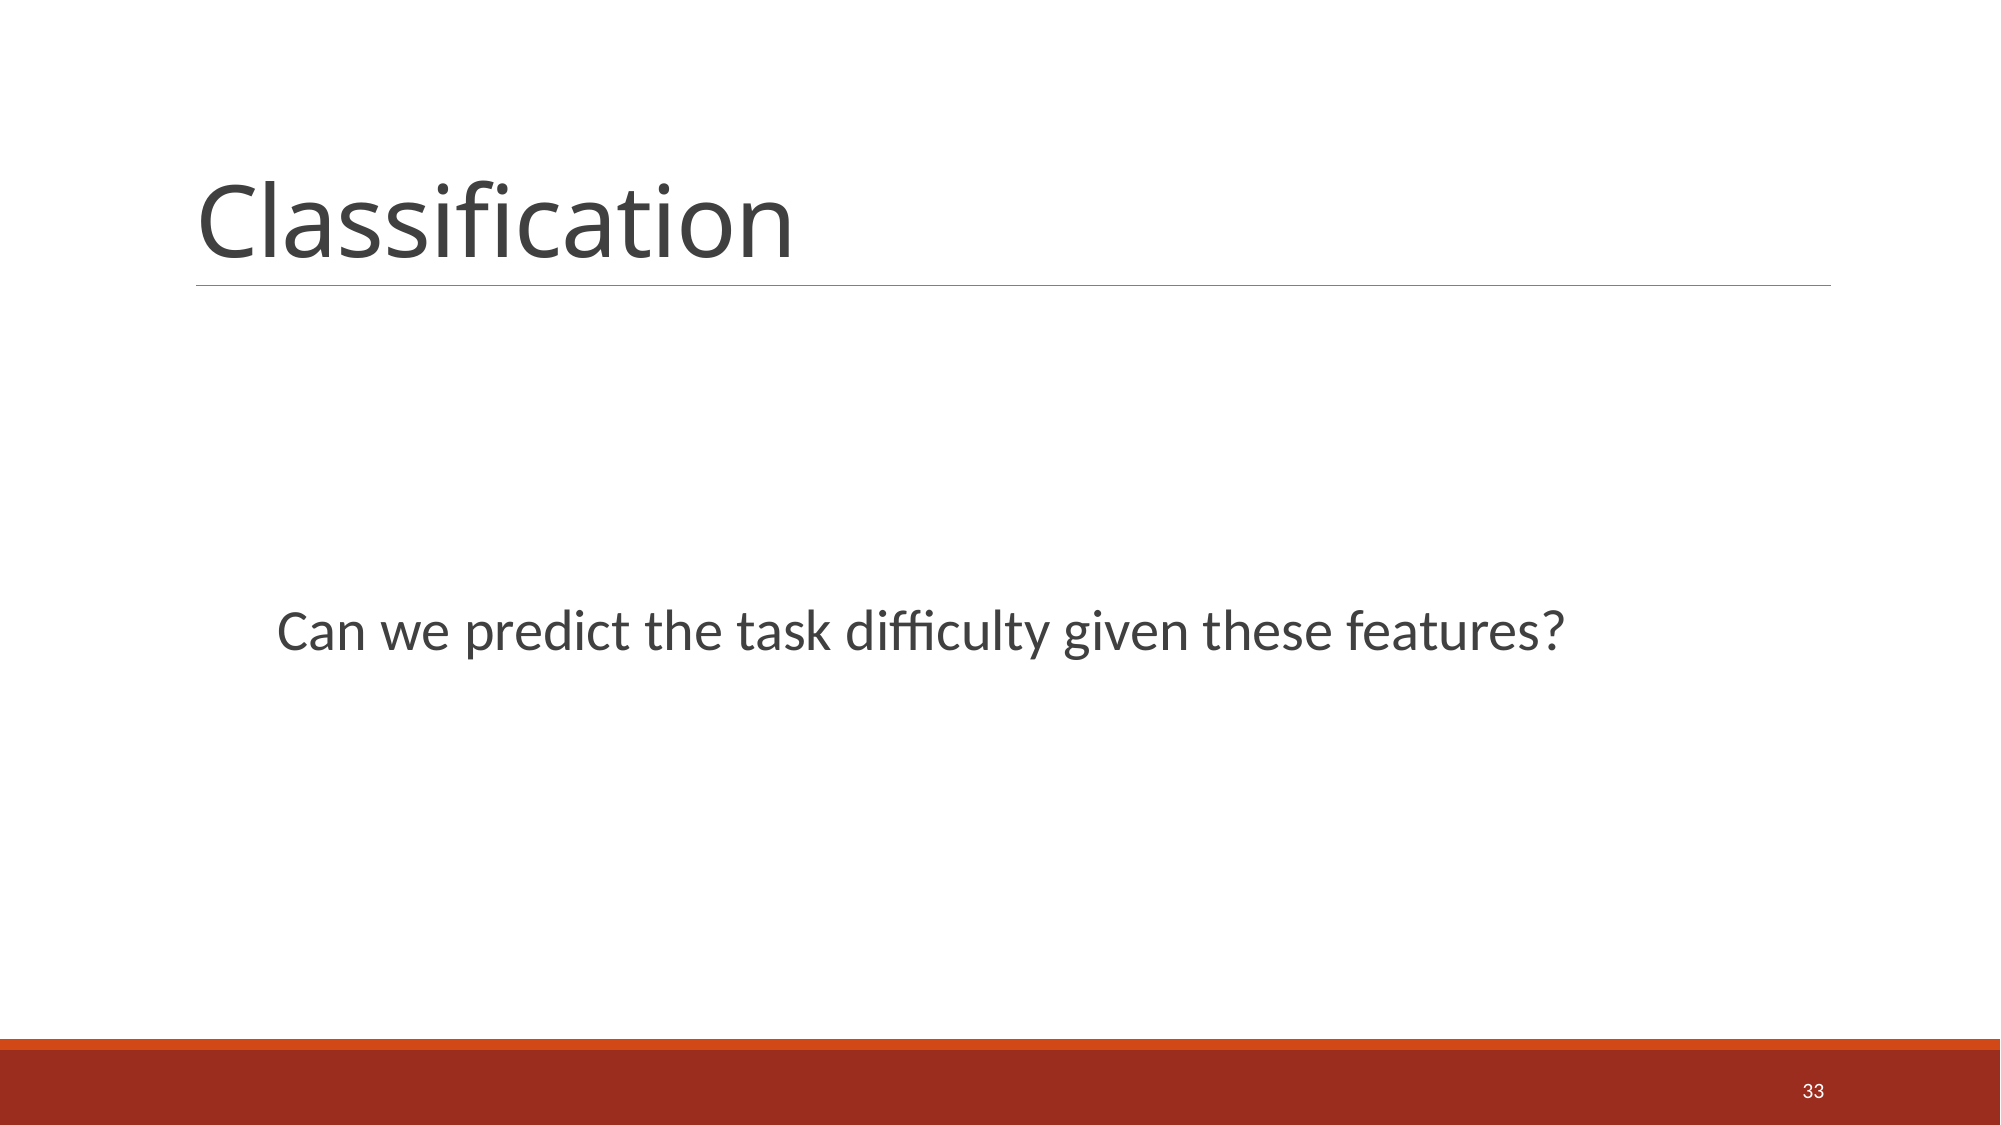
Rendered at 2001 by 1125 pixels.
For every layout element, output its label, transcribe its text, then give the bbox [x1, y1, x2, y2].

list Can we predict the task difficulty given these features? [262, 592, 1840, 955]
title Classification [180, 47, 1830, 285]
slide_number 33 [1624, 1059, 1840, 1120]
